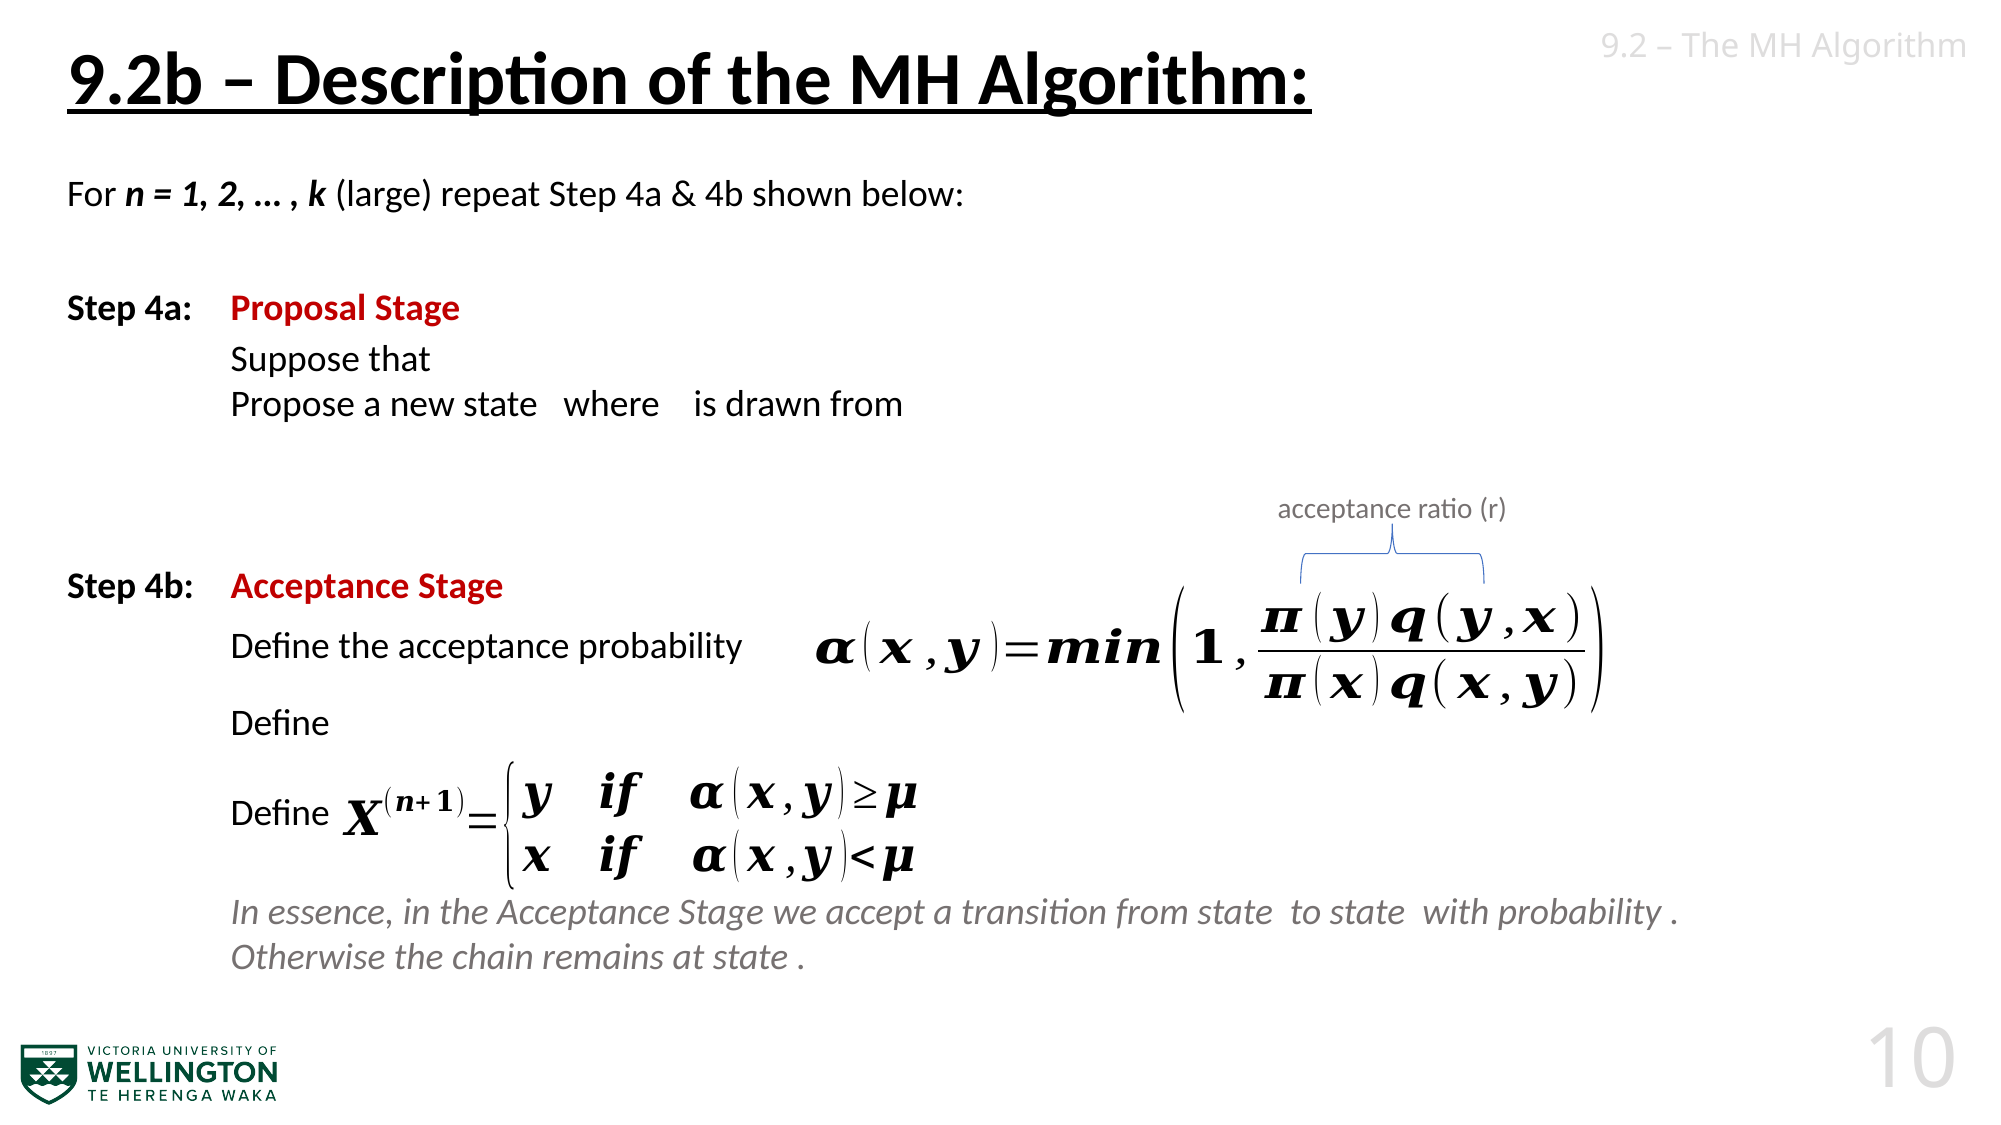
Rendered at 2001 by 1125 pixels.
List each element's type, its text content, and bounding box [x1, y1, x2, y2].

text_box acceptance ratio (r) [1101, 481, 1683, 550]
text_box [1300, 550, 1485, 584]
text_box For n = 1, 2, … , k (large) repeat Step 4a & 4b shown below: [52, 161, 1957, 222]
text_box Define the acceptance probability [215, 613, 797, 682]
text_box Acceptance Stage [215, 553, 1913, 614]
text_box Step 4a: [52, 275, 215, 336]
text_box Proposal Stage [215, 275, 1913, 336]
text_box 9.2b – Description of the MH Algorithm: [52, 32, 1393, 132]
text_box Define [215, 780, 365, 849]
text_box Step 4b: [52, 553, 215, 614]
picture [0, 1024, 297, 1125]
text_box 10 [1676, 1014, 1974, 1125]
text_box 9.2 – The MH Algorithm [1475, 14, 1984, 74]
